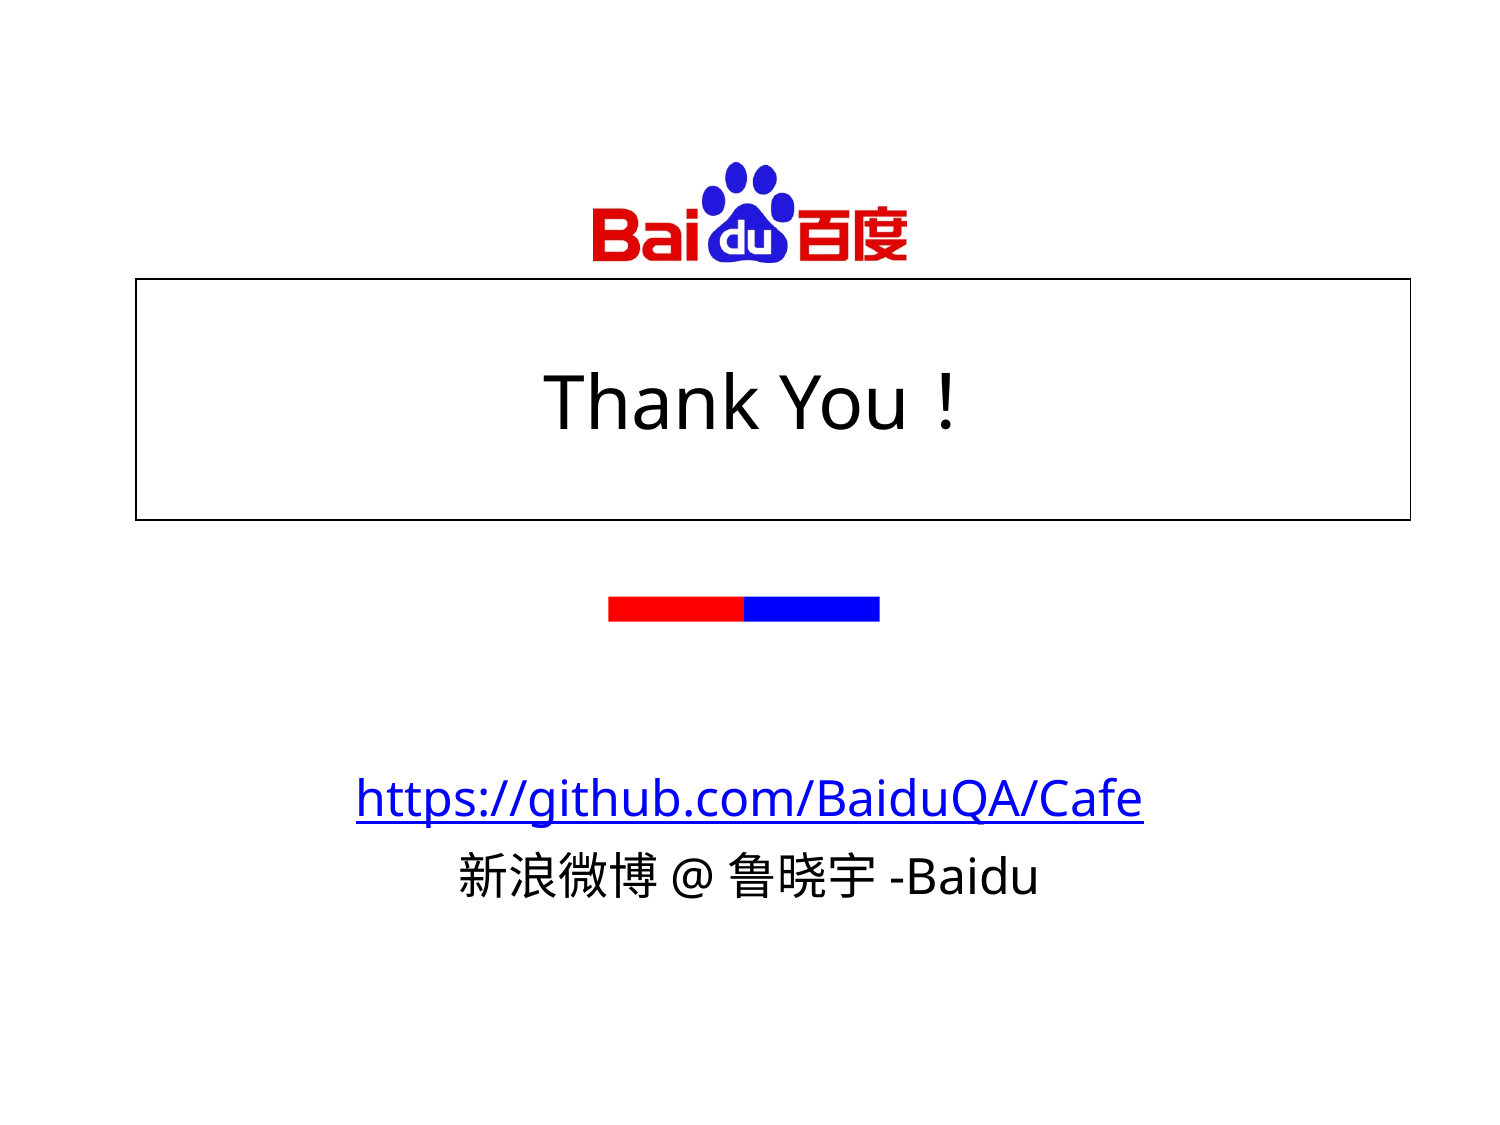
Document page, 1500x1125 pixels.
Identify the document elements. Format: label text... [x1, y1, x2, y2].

title Thank You！ [135, 278, 1411, 521]
picture [593, 162, 907, 263]
subtitle https://github.com/BaiduQA/Cafe 新浪微博@鲁晓宇-Baidu [224, 759, 1276, 1048]
